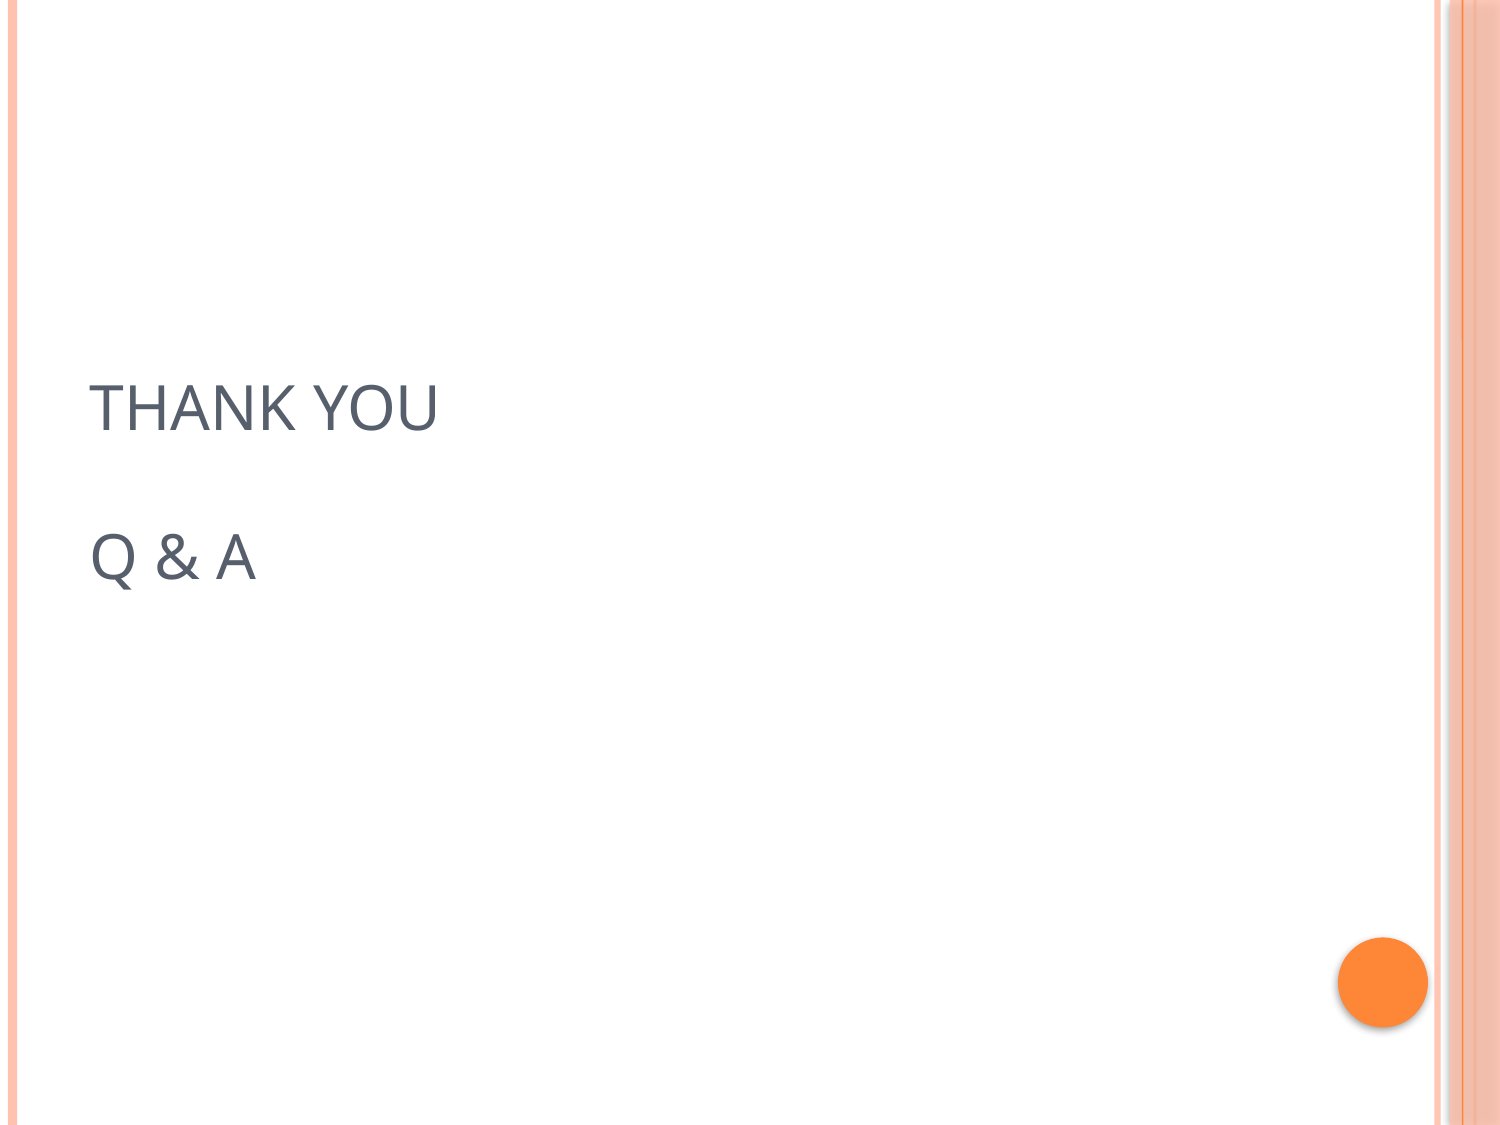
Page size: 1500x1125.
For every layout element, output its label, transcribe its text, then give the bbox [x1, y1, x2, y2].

title Thank you Q & A [75, 299, 1425, 600]
